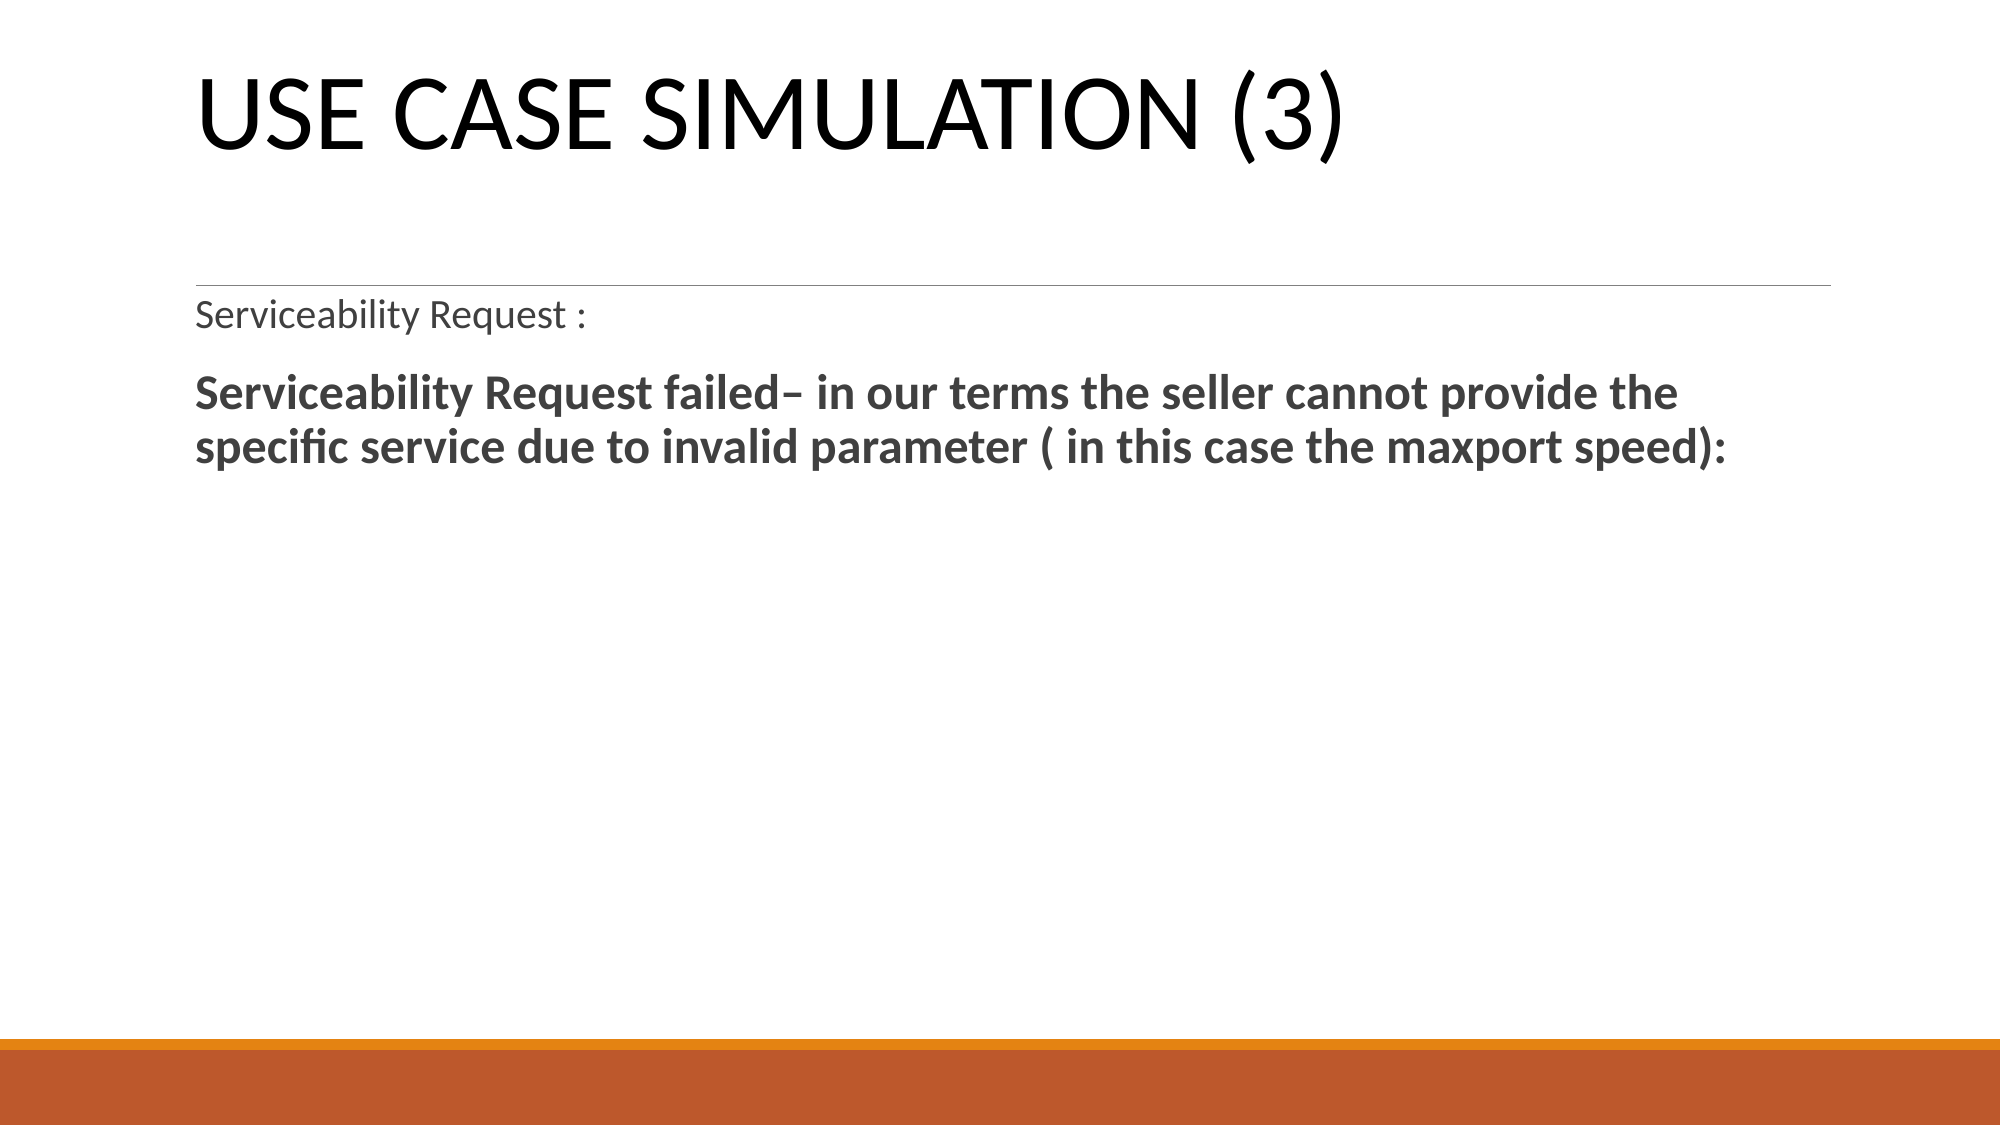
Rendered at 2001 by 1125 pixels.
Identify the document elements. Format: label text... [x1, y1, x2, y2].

title USE CASE SIMULATION (3) [180, 47, 1830, 285]
list Serviceability Request : Serviceability Request failed– in our terms the seller cannot provide the specific service due to invalid parameter ( in this case the maxport speed): [180, 285, 1830, 963]
